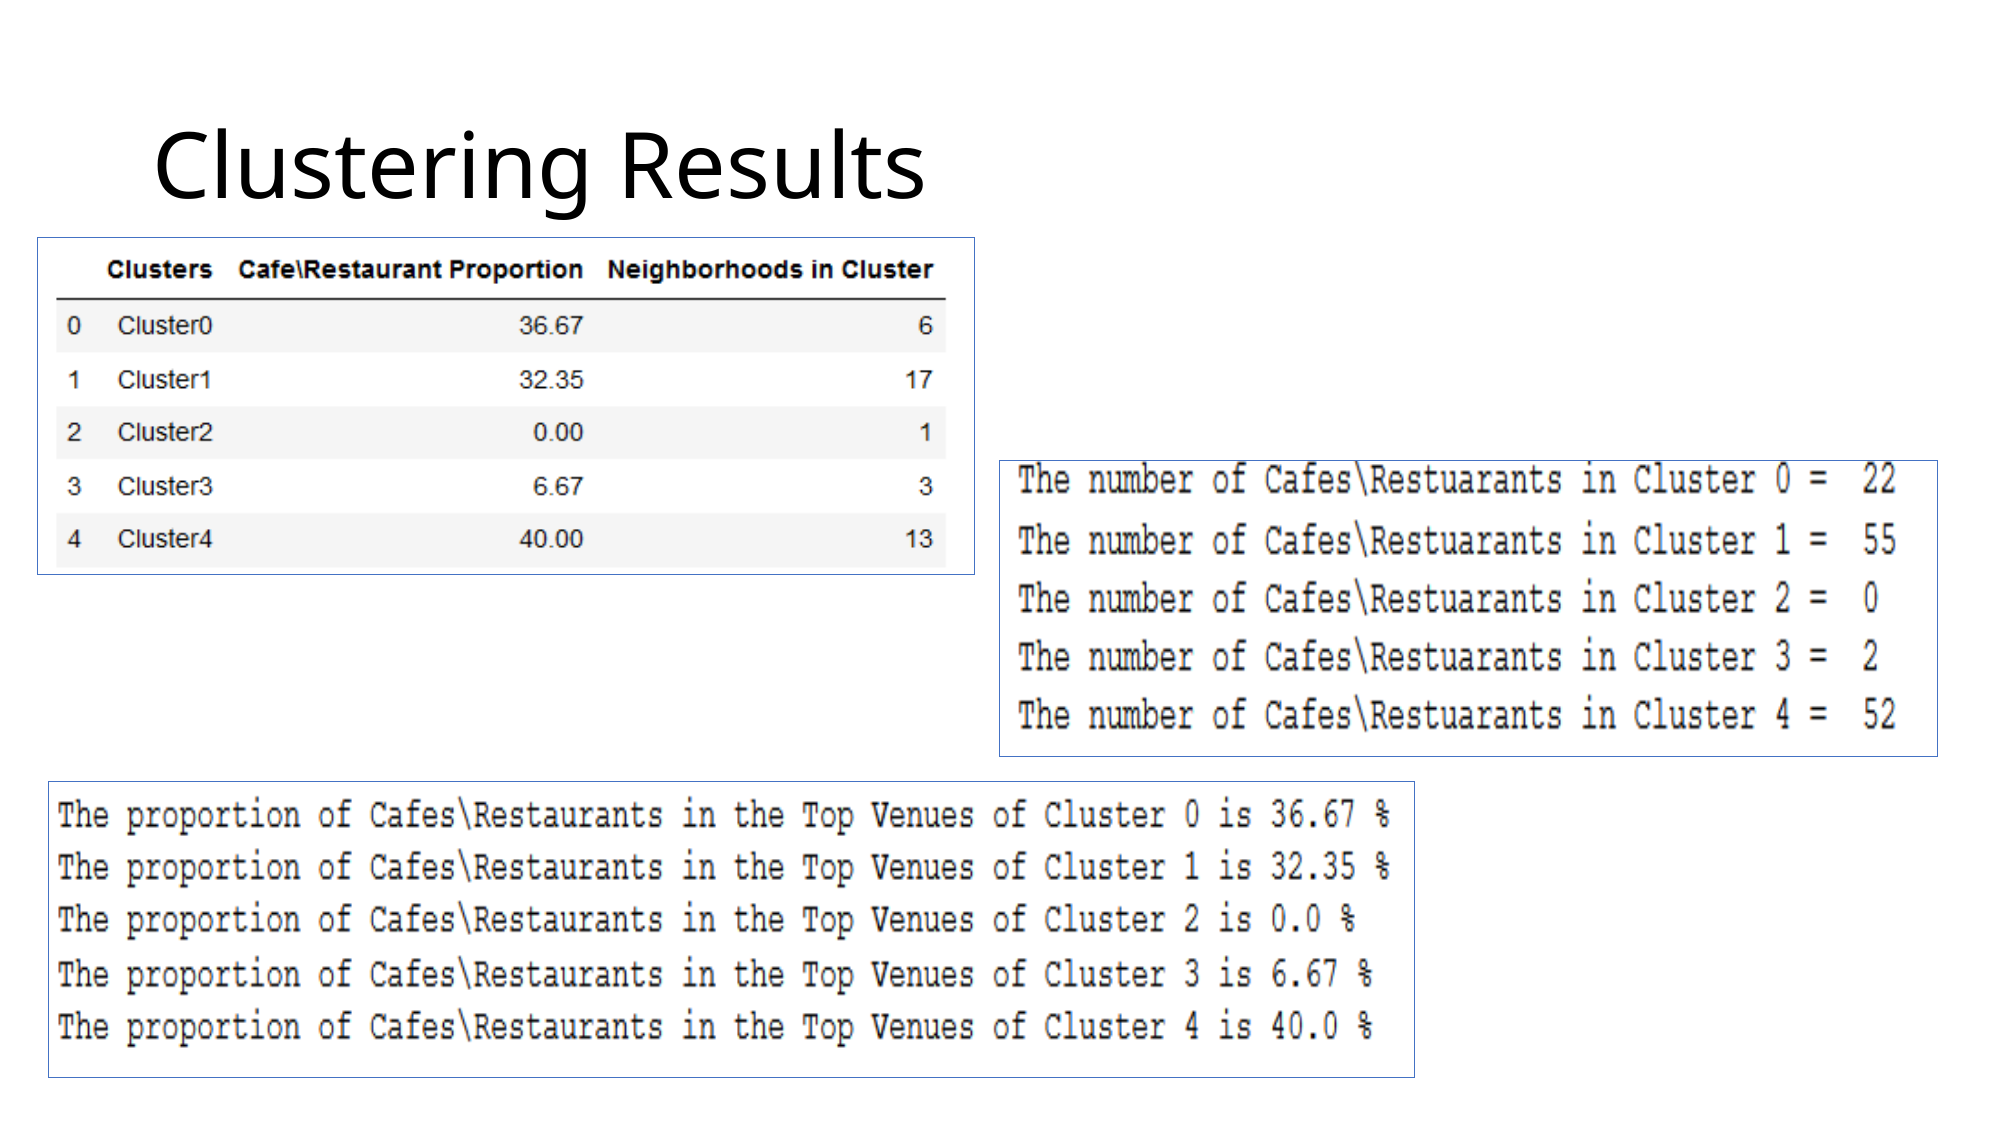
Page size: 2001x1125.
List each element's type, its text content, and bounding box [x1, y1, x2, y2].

picture [37, 237, 975, 575]
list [999, 460, 1938, 757]
picture [48, 781, 1415, 1078]
title Clustering Results [137, 59, 1863, 278]
